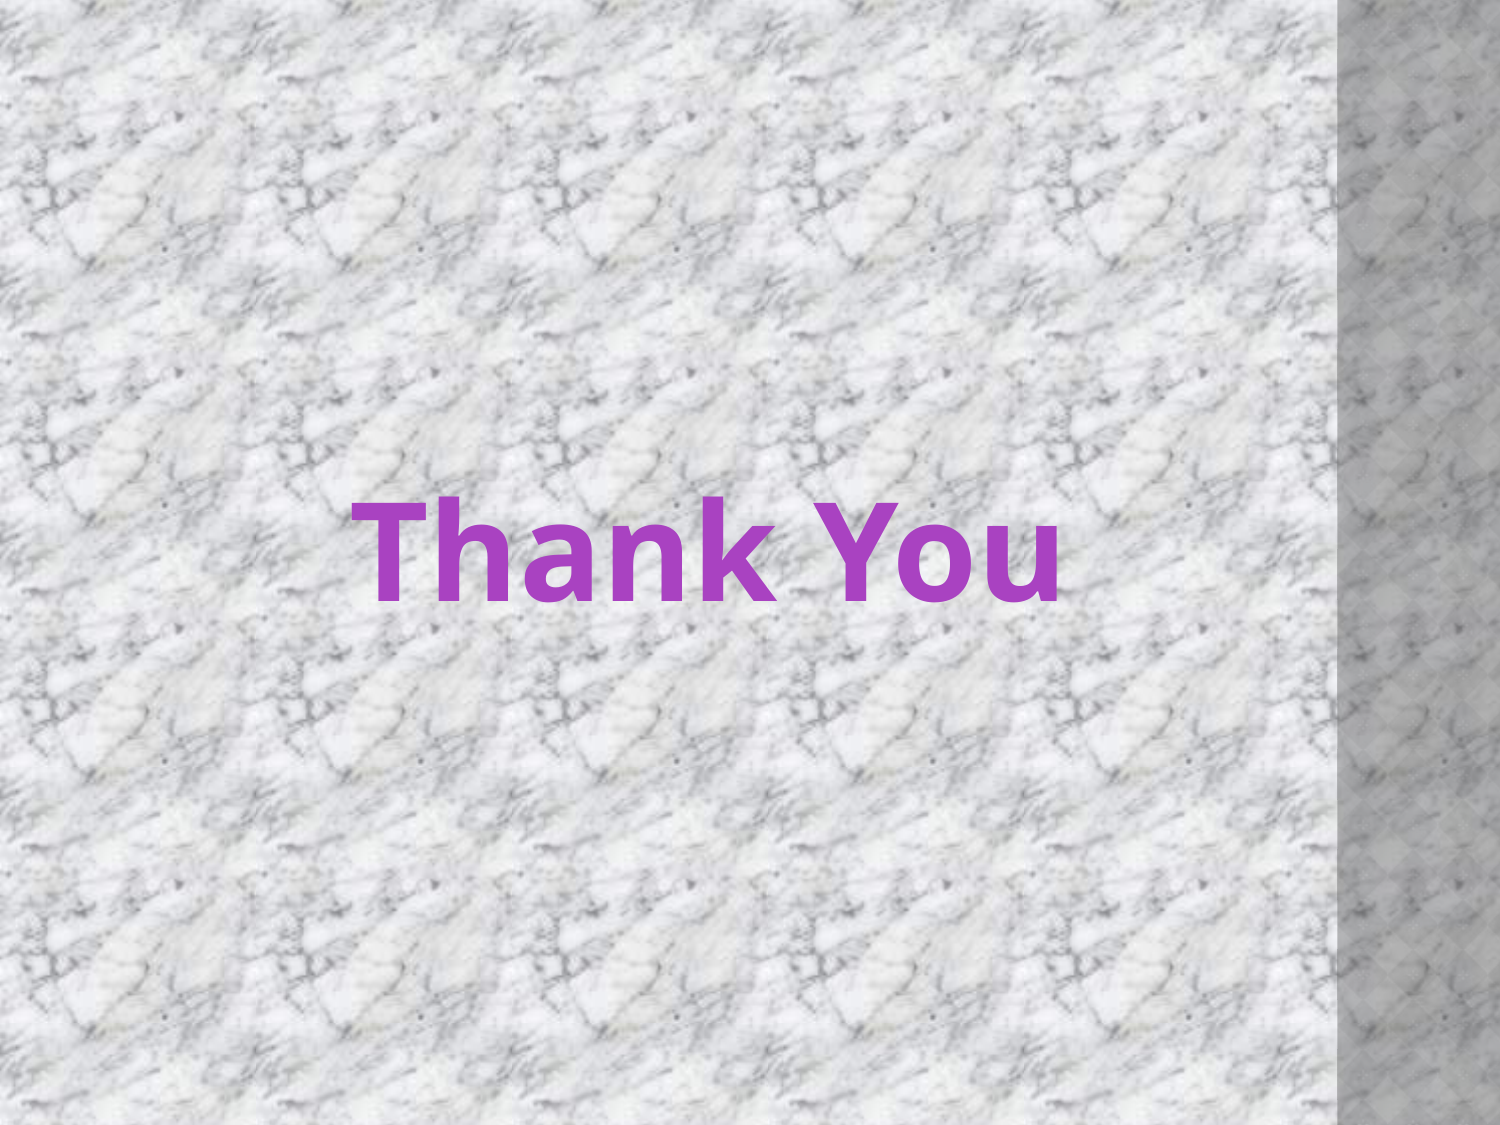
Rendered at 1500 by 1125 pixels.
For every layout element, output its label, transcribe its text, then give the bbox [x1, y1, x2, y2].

text_box Thank You [301, 456, 1117, 637]
picture [0, 0, 1500, 1125]
